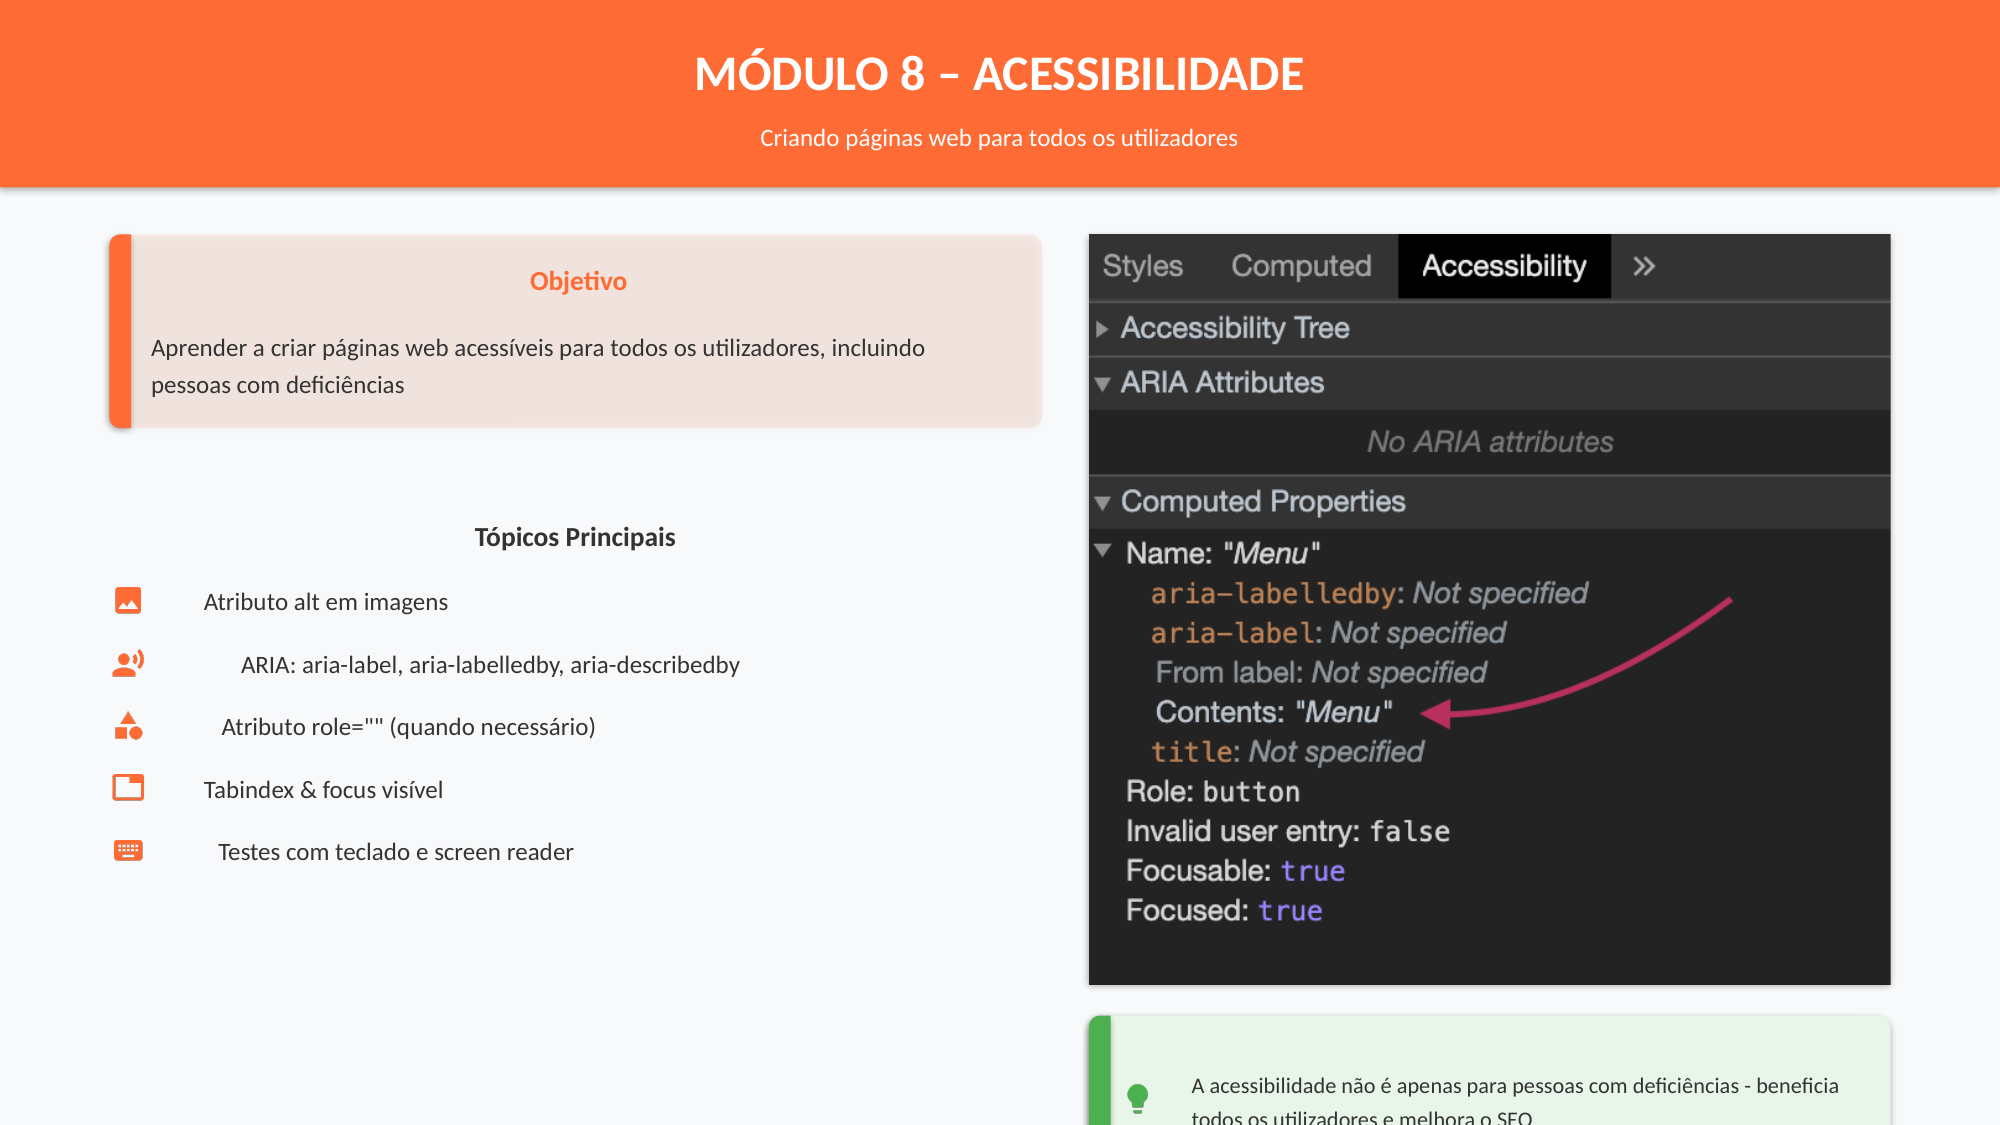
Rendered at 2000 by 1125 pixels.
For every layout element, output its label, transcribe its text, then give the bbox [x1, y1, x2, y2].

picture [109, 585, 148, 615]
text_box [1088, 234, 1891, 985]
text_box [0, 0, 2000, 188]
picture [109, 646, 148, 678]
text_box [1112, 1014, 1892, 1125]
text_box A acessibilidade não é apenas para pessoas com deficiências - beneficia todos os utilizadores e melhora o SEO [1179, 1055, 1868, 1125]
text_box Testes com teclado e screen reader [206, 826, 588, 875]
text_box [132, 233, 1043, 429]
picture [109, 772, 148, 803]
text_box Aprender a criar páginas web acessíveis para todos os utilizadores, incluindo pessoas com deficiências [139, 314, 1019, 408]
picture [1118, 1082, 1157, 1115]
text_box [108, 233, 132, 429]
text_box [1088, 1014, 1112, 1125]
text_box ARIA: aria-label, aria-labelledby, aria-describedby [229, 639, 754, 688]
text_box Objetivo [518, 254, 640, 306]
text_box MÓDULO 8 – ACESSIBILIDADE [682, 31, 1317, 109]
text_box Atributo alt em imagens [191, 576, 462, 625]
picture [109, 838, 148, 862]
text_box Tópicos Principais [463, 510, 689, 562]
picture [109, 708, 148, 742]
text_box Atributo role="" (quando necessário) [209, 701, 609, 750]
text_box Tabindex & focus visível [191, 764, 457, 813]
text_box Criando páginas web para todos os utilizadores [748, 112, 1252, 161]
